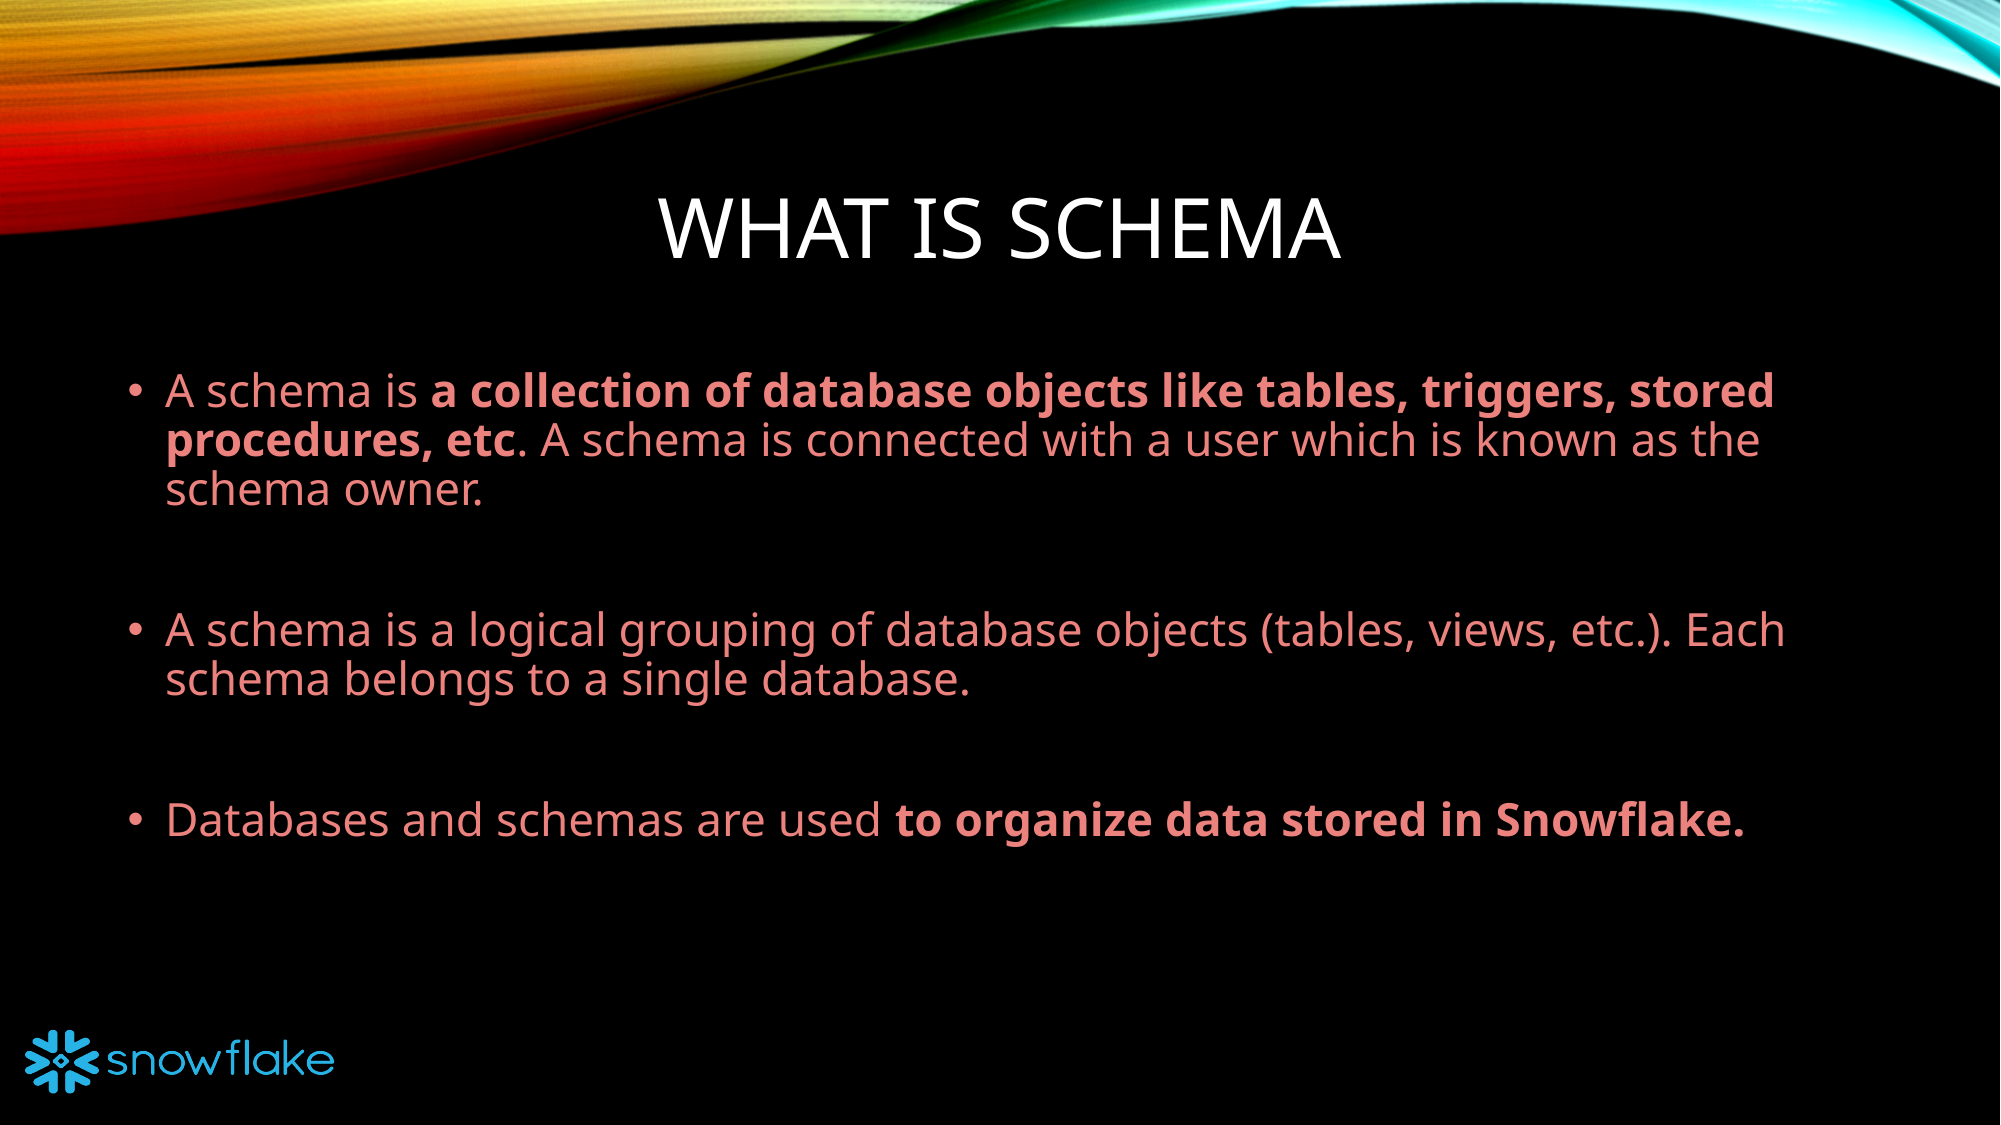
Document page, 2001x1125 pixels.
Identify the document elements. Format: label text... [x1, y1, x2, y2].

picture [0, 0, 2000, 237]
title What is schema [112, 125, 1888, 338]
list A schema is a collection of database objects like tables, triggers, stored procedures, etc. A schema is connected with a user which is known as the schema owner. A schema is a logical grouping of database objects (tables, views, etc.). Each schema belongs to a single database. Databases and schemas are used to organize data stored in Snowflake. [112, 360, 1888, 1021]
picture [0, 991, 365, 1125]
